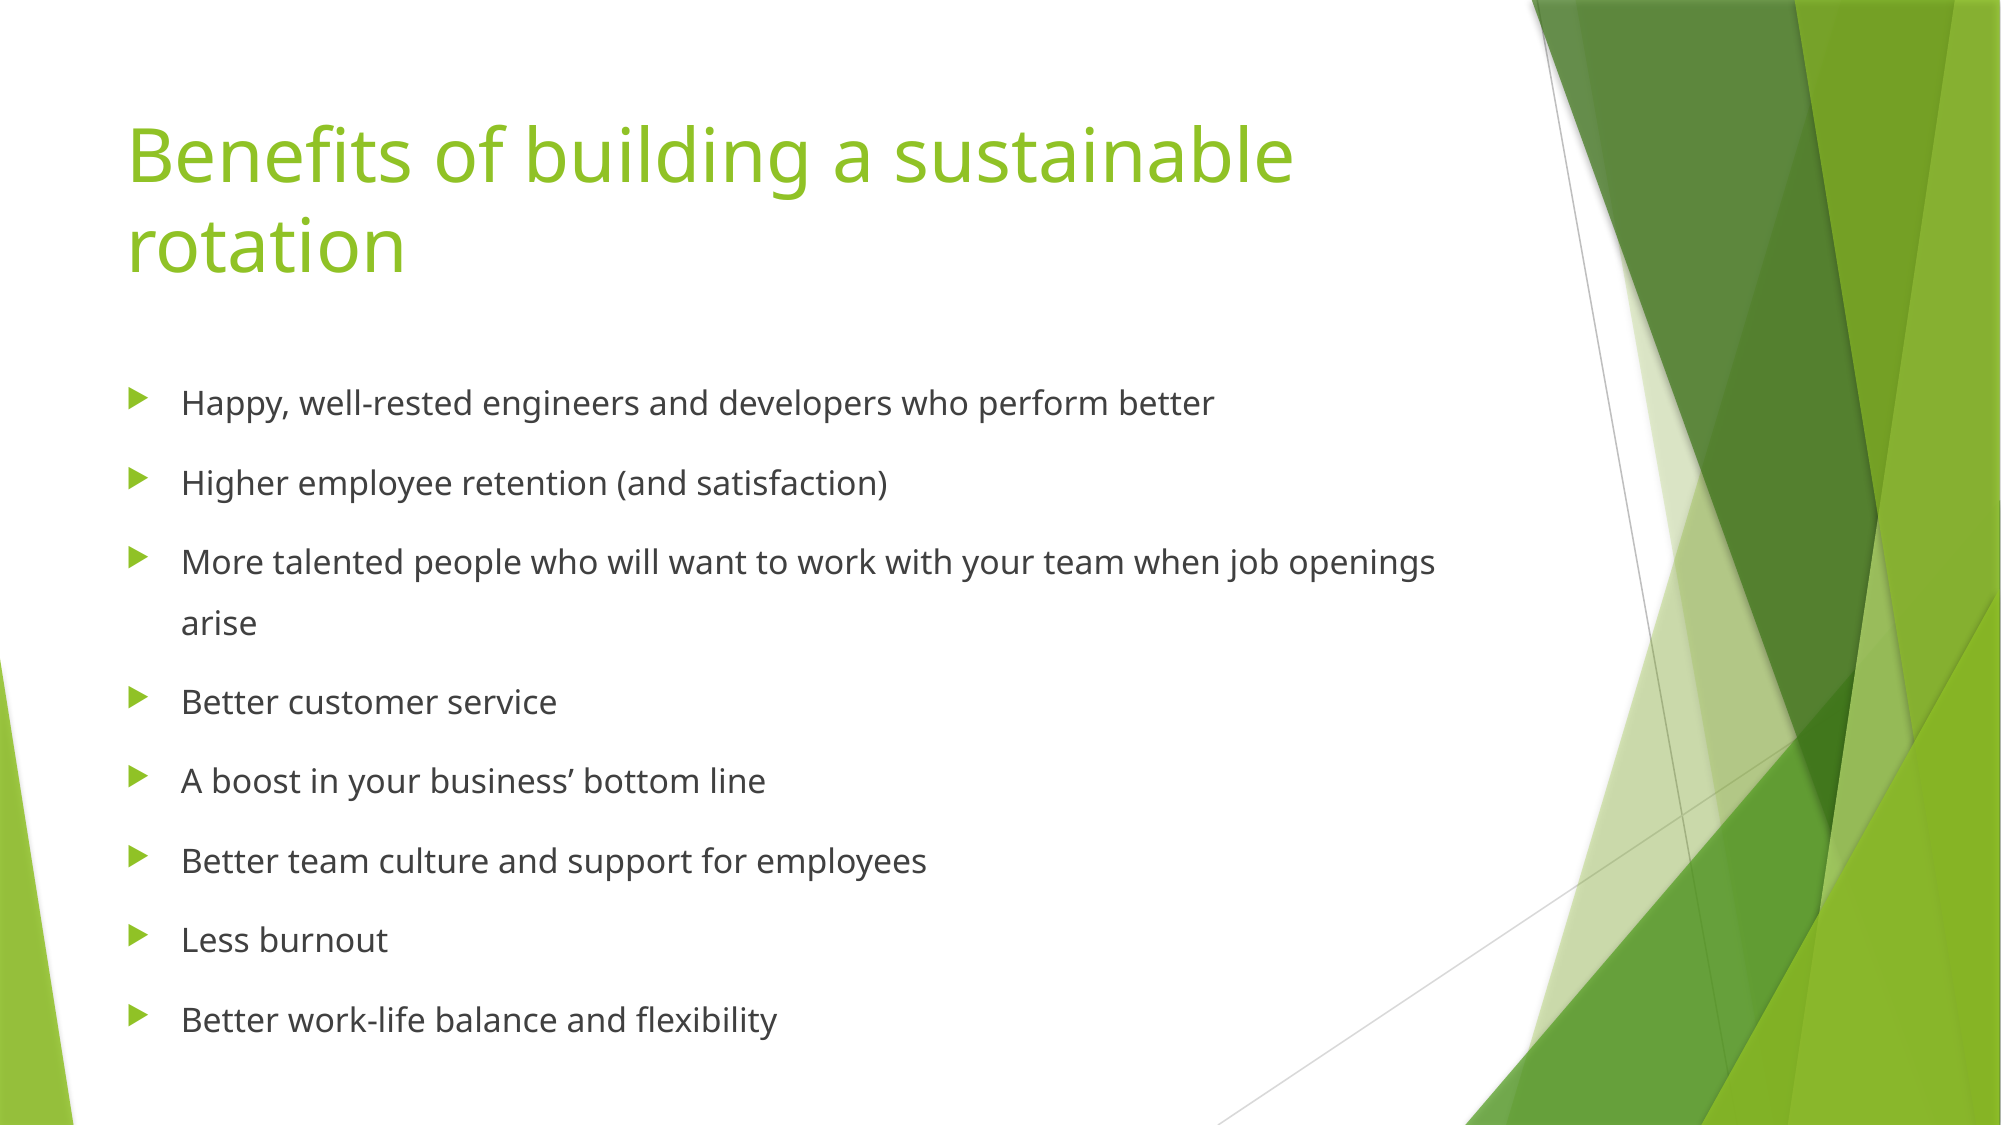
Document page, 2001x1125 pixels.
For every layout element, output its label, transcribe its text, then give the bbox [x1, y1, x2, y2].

list Happy, well-rested engineers and developers who perform better Higher employee retention (and satisfaction) More talented people who will want to work with your team when job openings arise Better customer service A boost in your business’ bottom line Better team culture and support for employees Less burnout Better work-life balance and flexibility [111, 354, 1522, 1052]
title Benefits of building a sustainable rotation [111, 99, 1522, 317]
